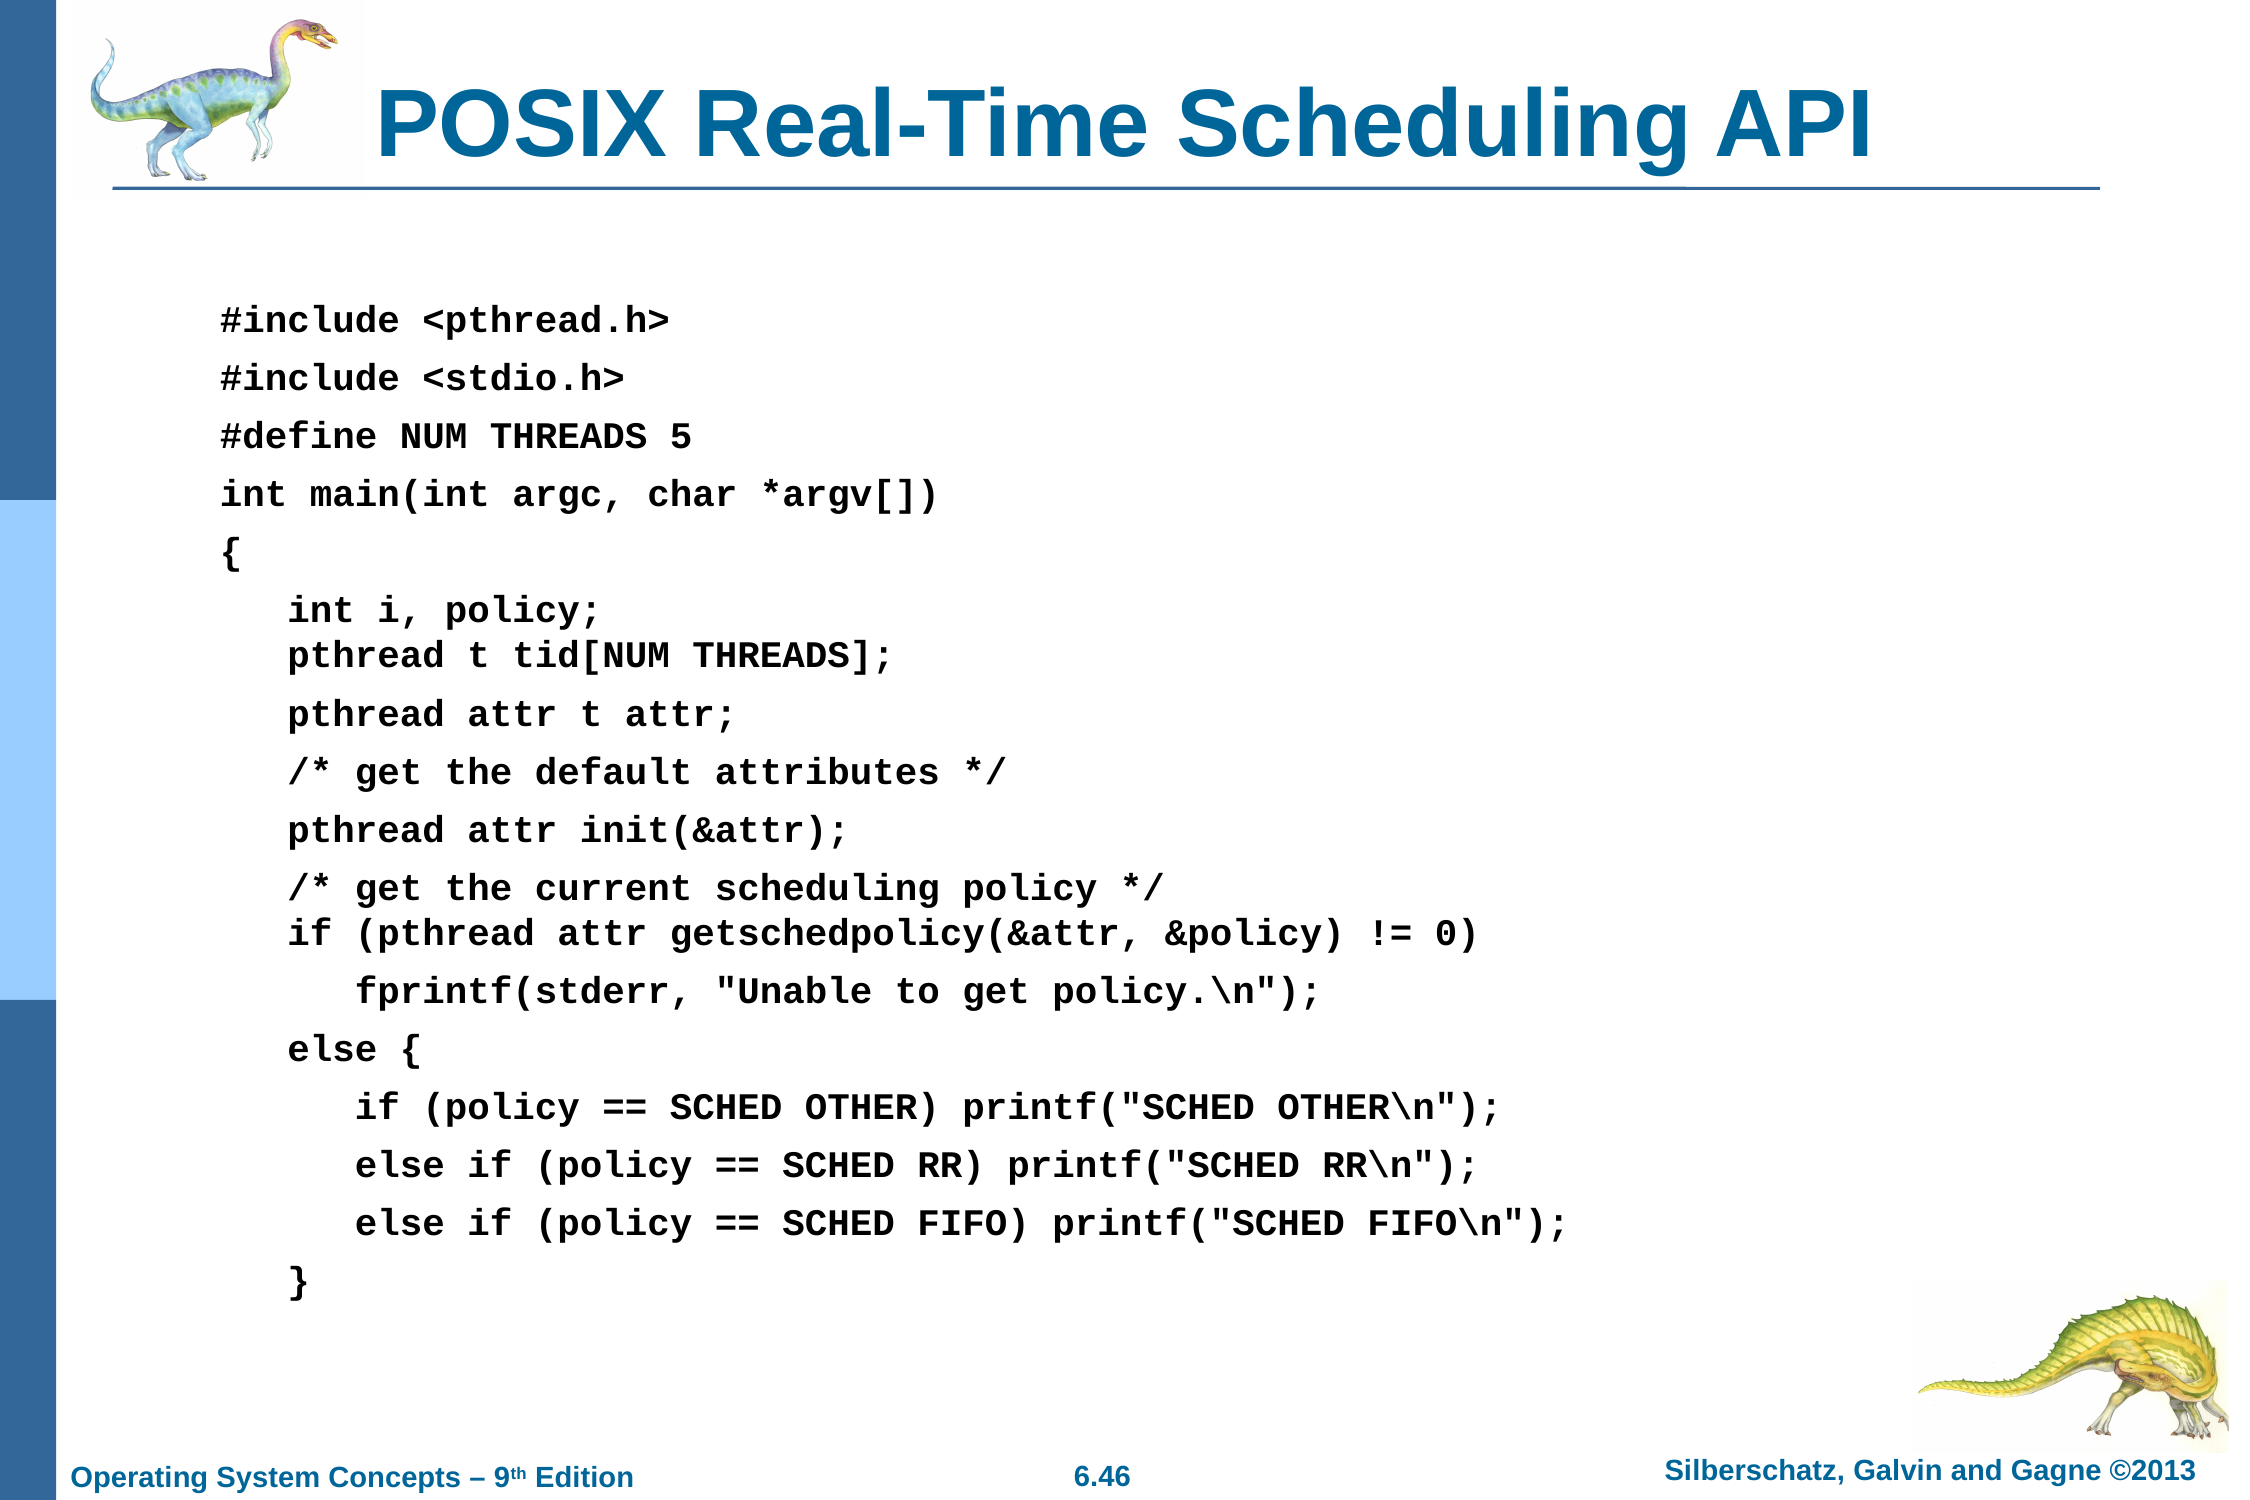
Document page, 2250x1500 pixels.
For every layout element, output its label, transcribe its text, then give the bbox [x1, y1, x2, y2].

list #include <pthread.h> #include <stdio.h> #define NUM THREADS 5 int main(int argc, char *argv[]) { int i, policy; pthread t tid[NUM THREADS]; pthread attr t attr; /* get the default attributes */ pthread attr init(&attr); /* get the current scheduling policy */ if (pthread attr getschedpolicy(&attr, &policy) != 0) fprintf(stderr, "Unable to get policy.\n"); else { if (policy == SCHED OTHER) printf("SCHED OTHER\n"); else if (policy == SCHED RR) printf("SCHED RR\n"); else if (policy == SCHED FIFO) printf("SCHED FIFO\n"); } [198, 284, 2094, 1265]
picture [70, 0, 365, 199]
title POSIX Real-Time Scheduling API [112, 60, 2138, 187]
picture [1913, 1279, 2229, 1453]
